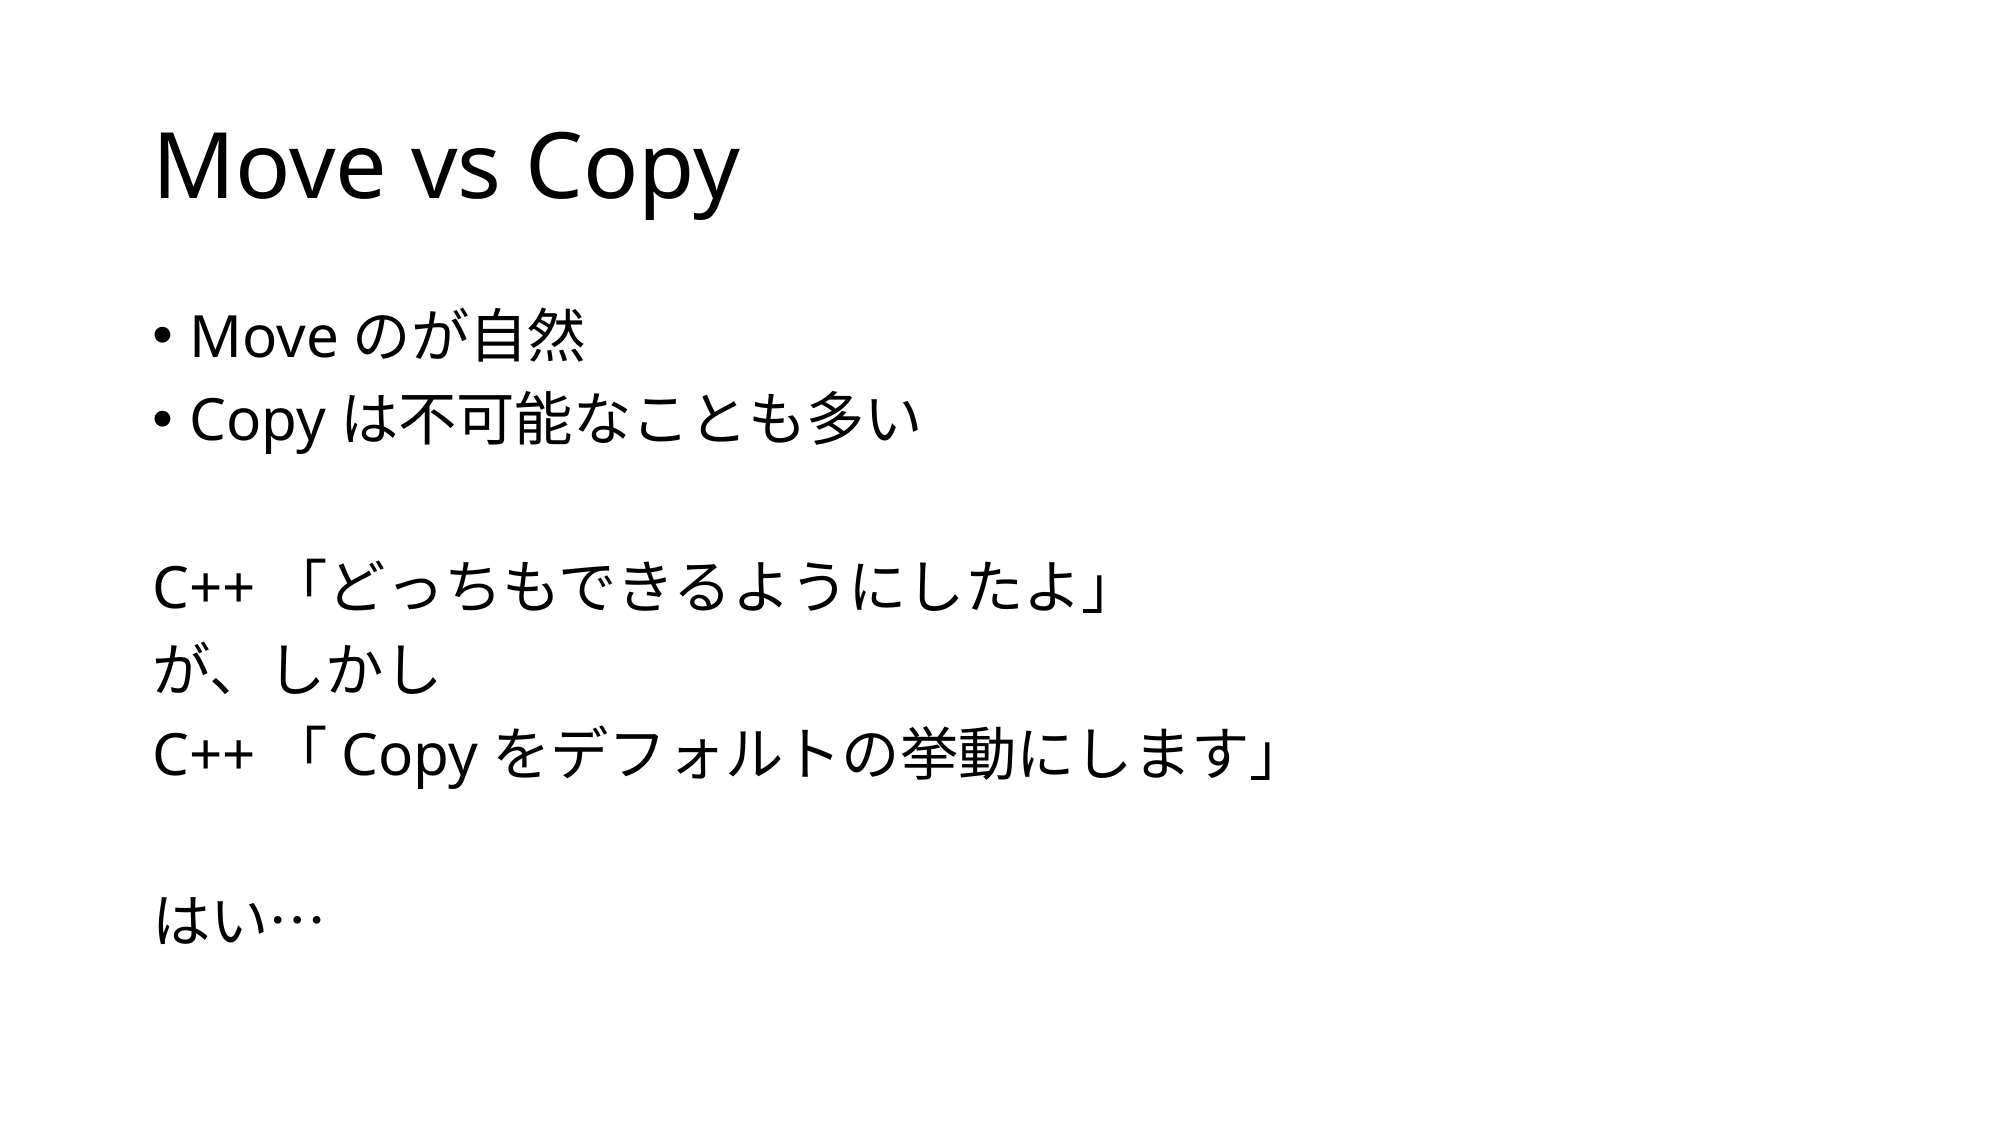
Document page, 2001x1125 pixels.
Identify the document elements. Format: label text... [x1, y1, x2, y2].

list Moveのが自然 Copyは不可能なことも多い C++「どっちもできるようにしたよ」 が、しかし C++「Copyをデフォルトの挙動にします」 はい… [137, 299, 1863, 1014]
title Move vs Copy [137, 59, 1863, 278]
